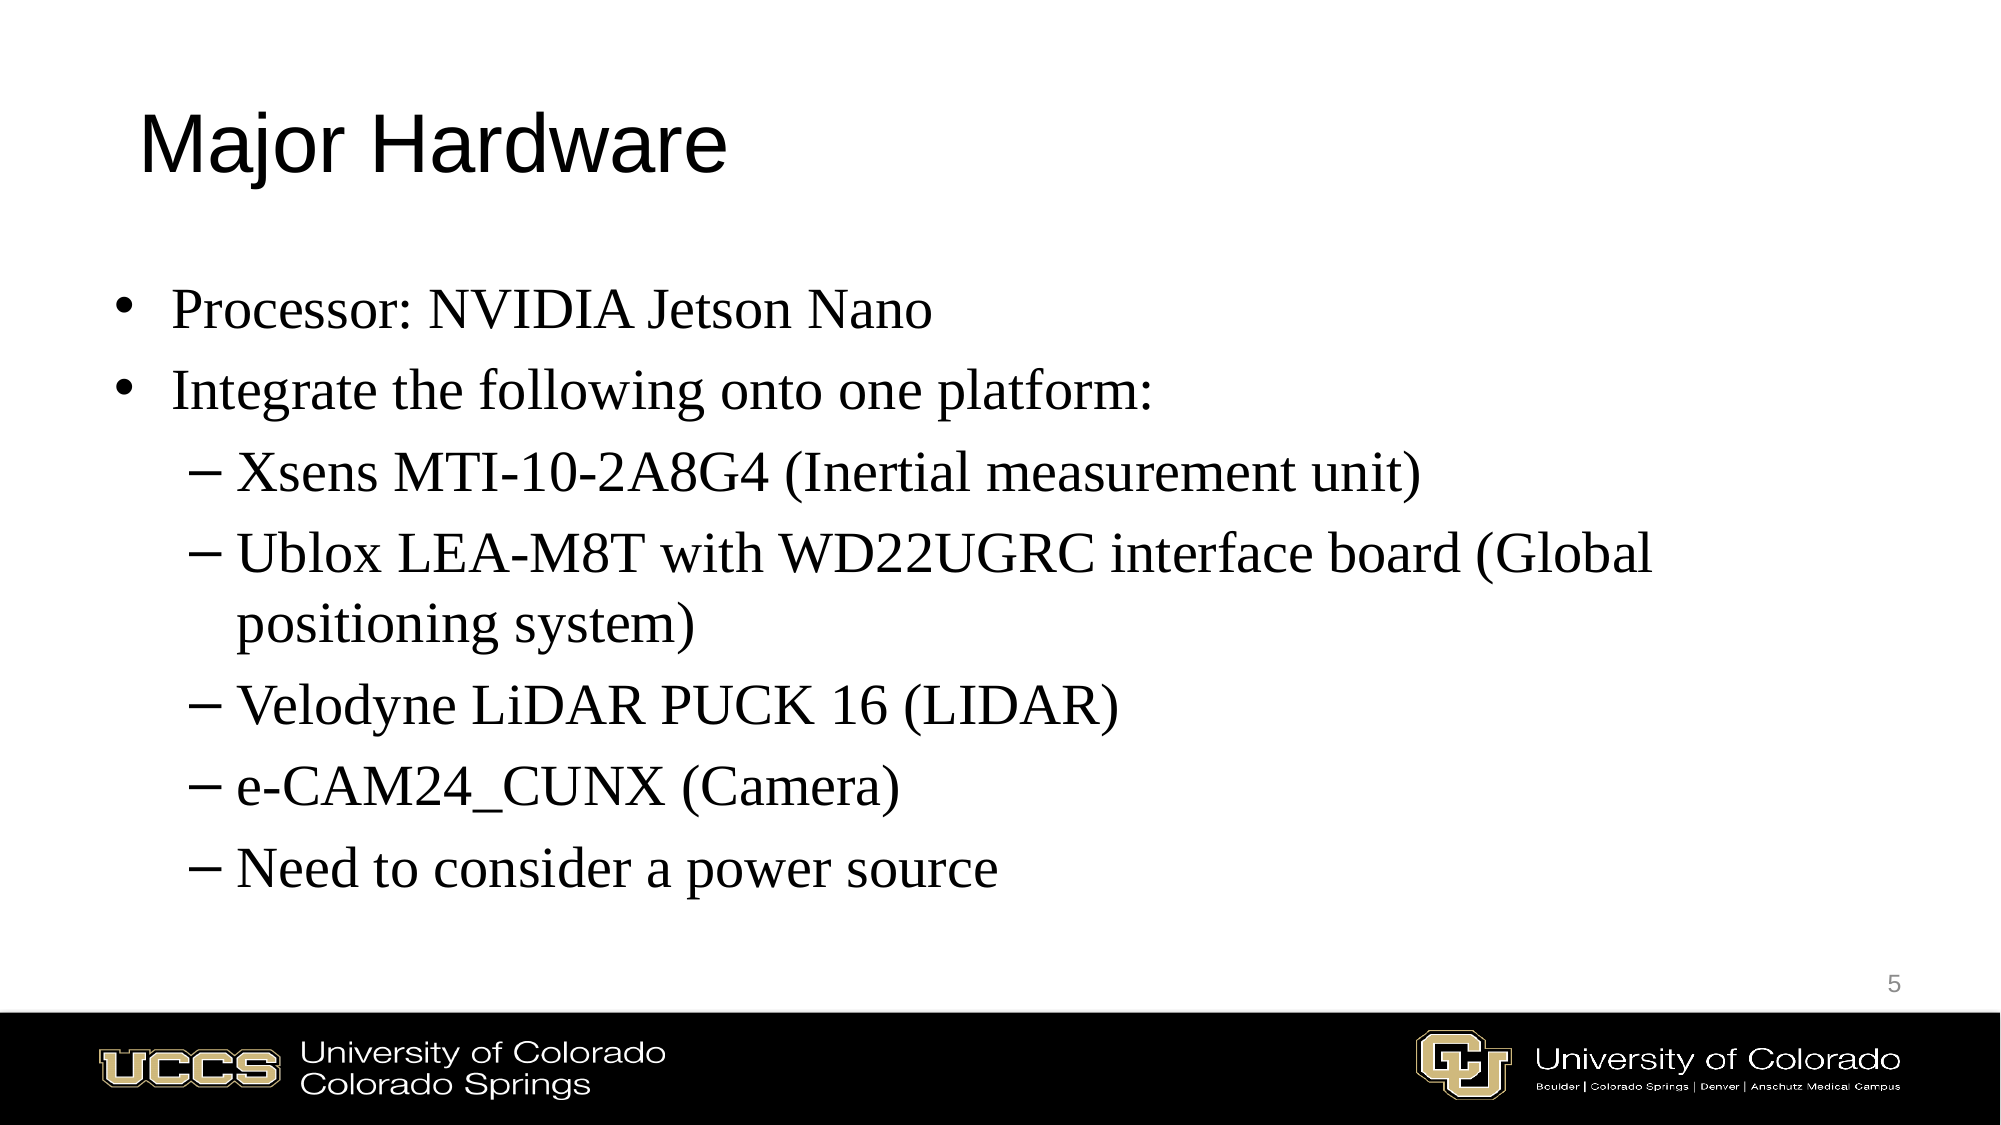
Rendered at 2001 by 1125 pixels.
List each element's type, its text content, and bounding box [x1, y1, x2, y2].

list Processor: NVIDIA Jetson Nano Integrate the following onto one platform: Xsens MTI-10-2A8G4 (Inertial measurement unit) Ublox LEA-M8T with WD22UGRC interface board (Global positioning system) Velodyne LiDAR PUCK 16 (LIDAR) e-CAM24_CUNX (Camera) Need to consider a power source [99, 262, 1900, 988]
picture [1416, 1030, 1900, 1100]
picture [99, 1041, 665, 1100]
title Major Hardware [99, 45, 1900, 233]
slide_number 5 [1449, 952, 1917, 1013]
